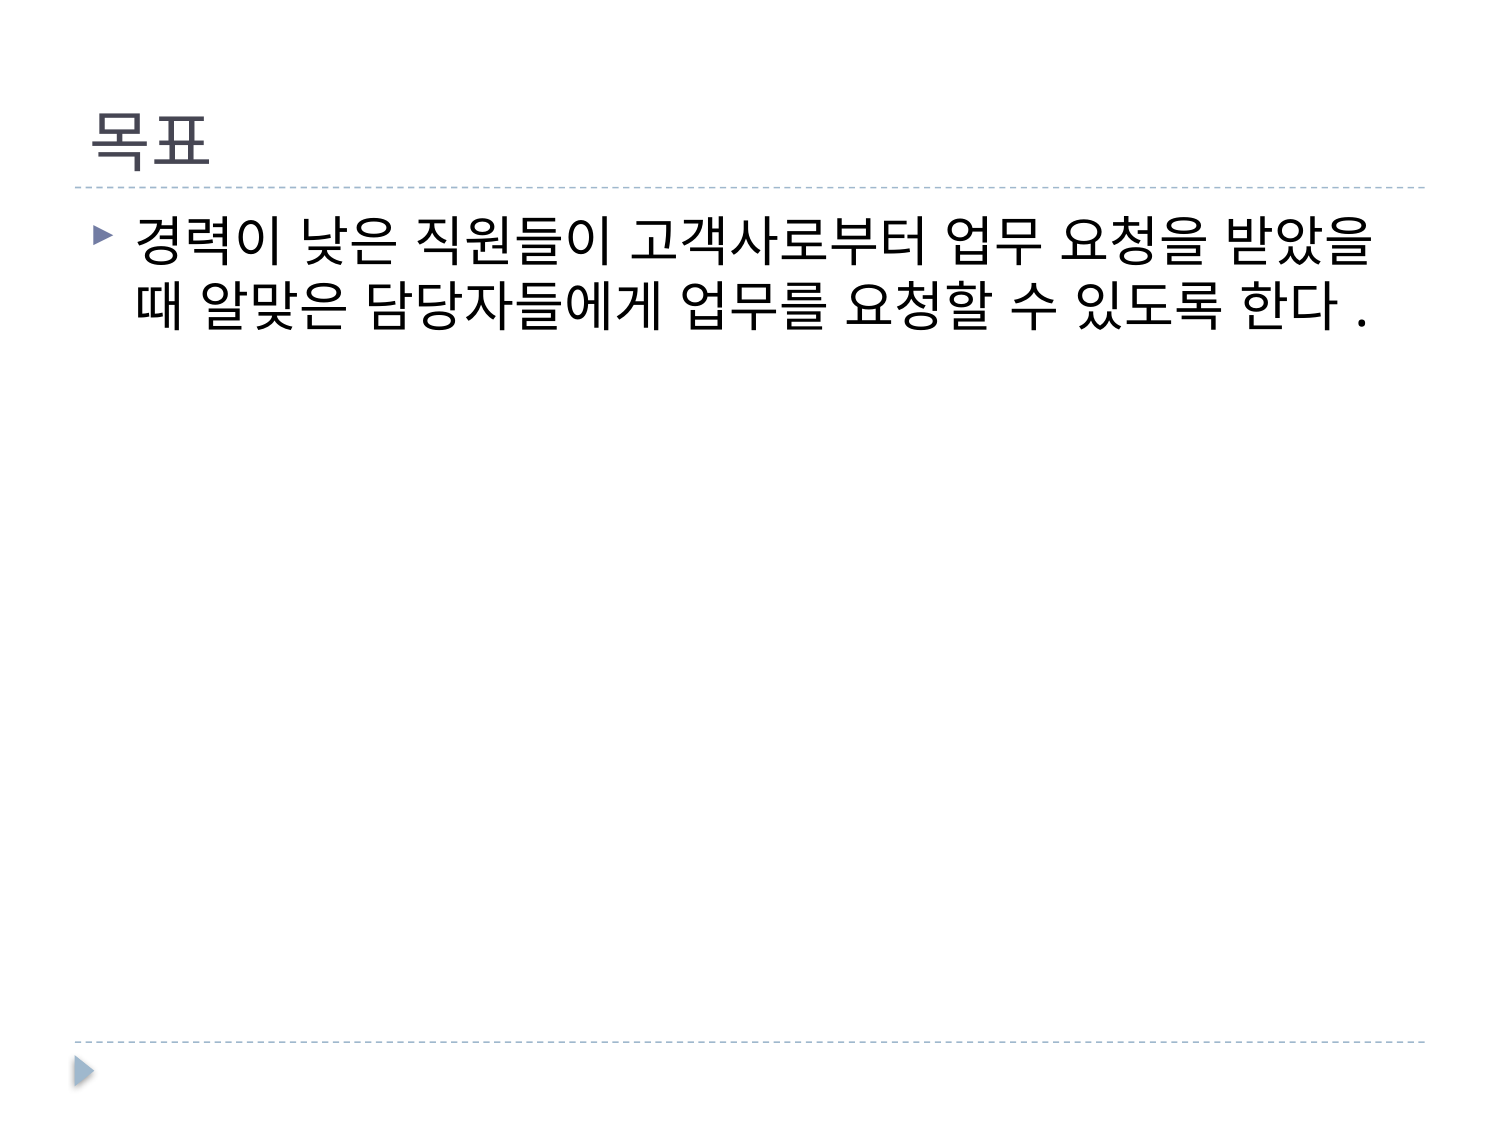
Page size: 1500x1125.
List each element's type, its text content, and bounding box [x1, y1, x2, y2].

list 경력이 낮은 직원들이 고객사로부터 업무 요청을 받았을 때 알맞은 담당자들에게 업무를 요청할 수 있도록 한다. [75, 200, 1425, 1010]
title 목표 [75, 24, 1425, 188]
